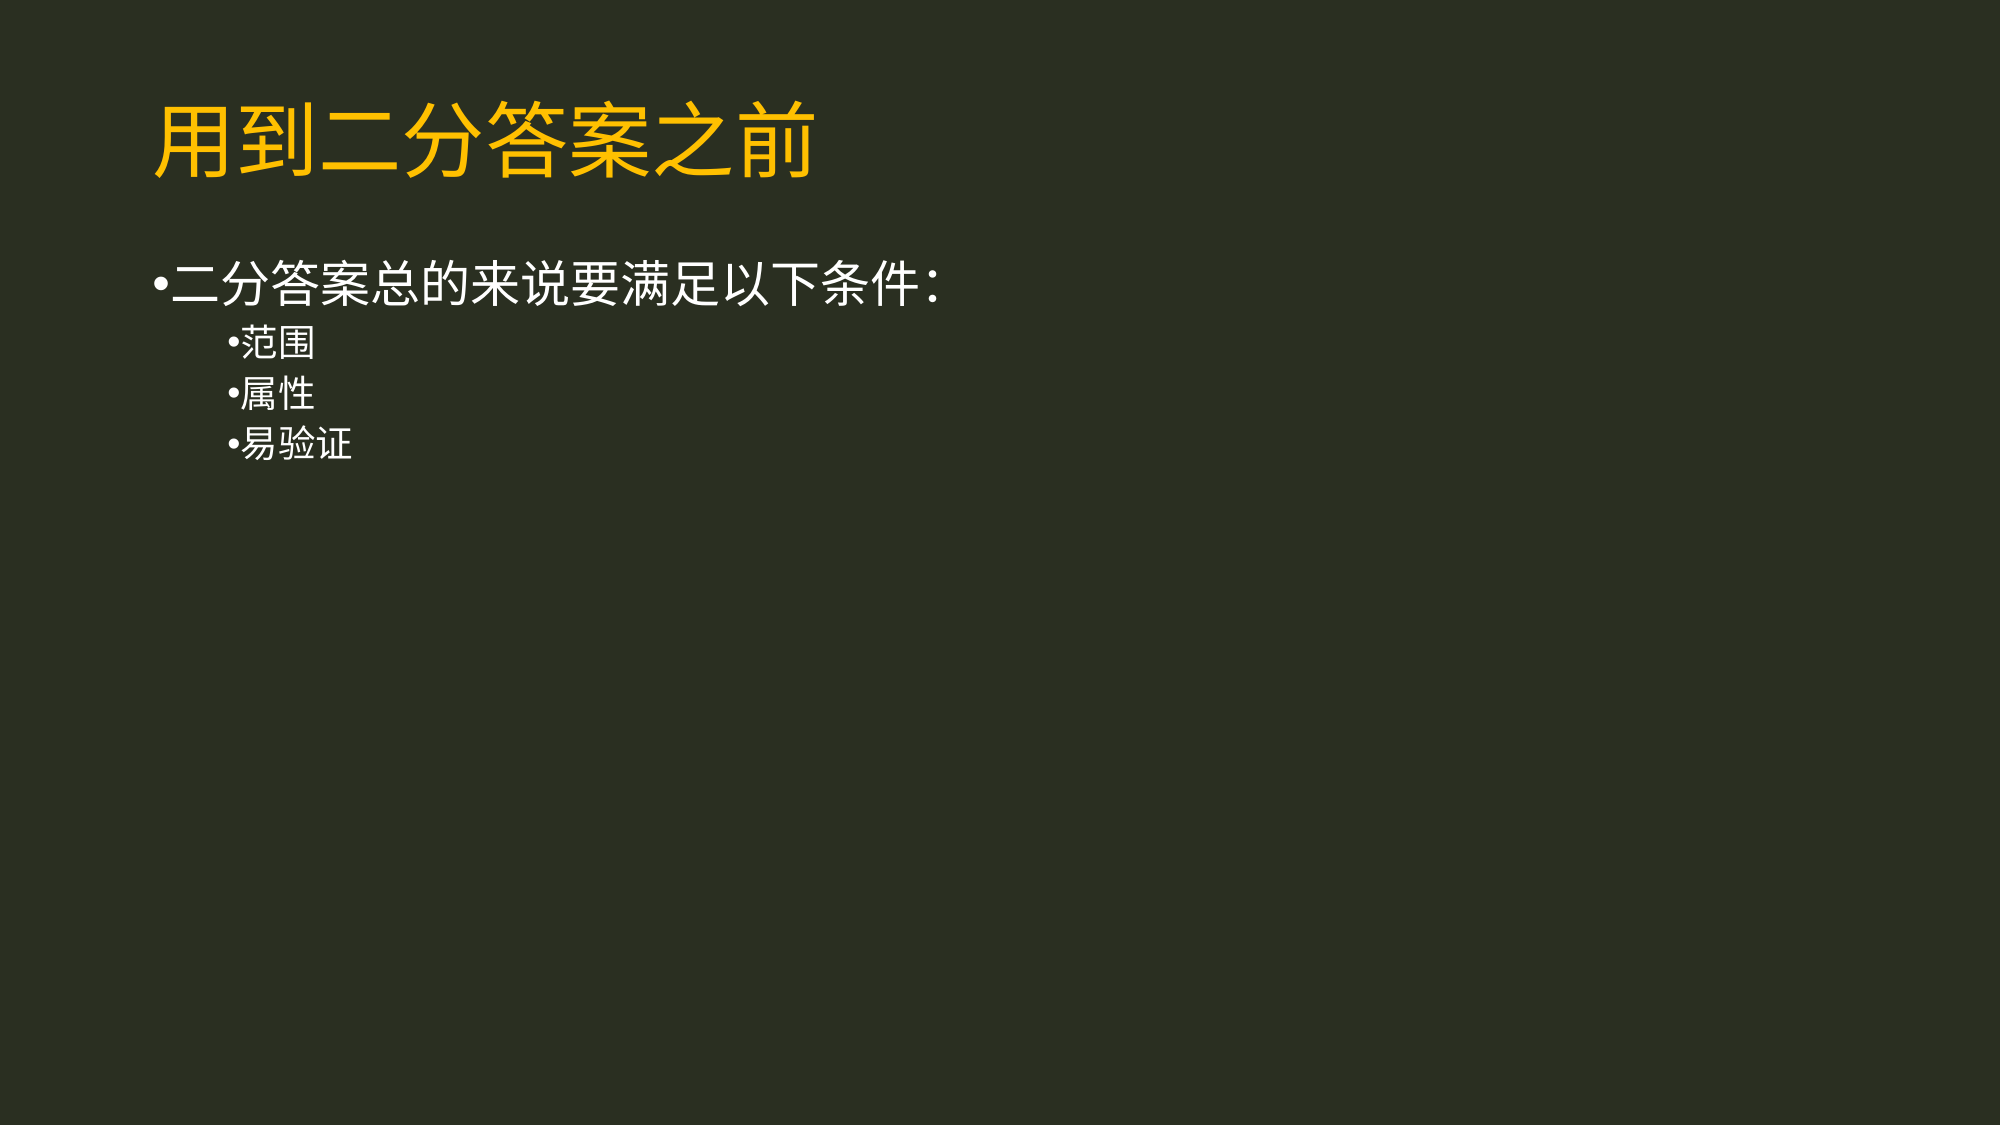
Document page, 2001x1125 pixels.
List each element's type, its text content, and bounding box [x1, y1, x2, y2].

title 用到二分答案之前 [137, 71, 1863, 219]
list 二分答案总的来说要满足以下条件： 范围 属性 易验证 [137, 252, 1863, 1069]
